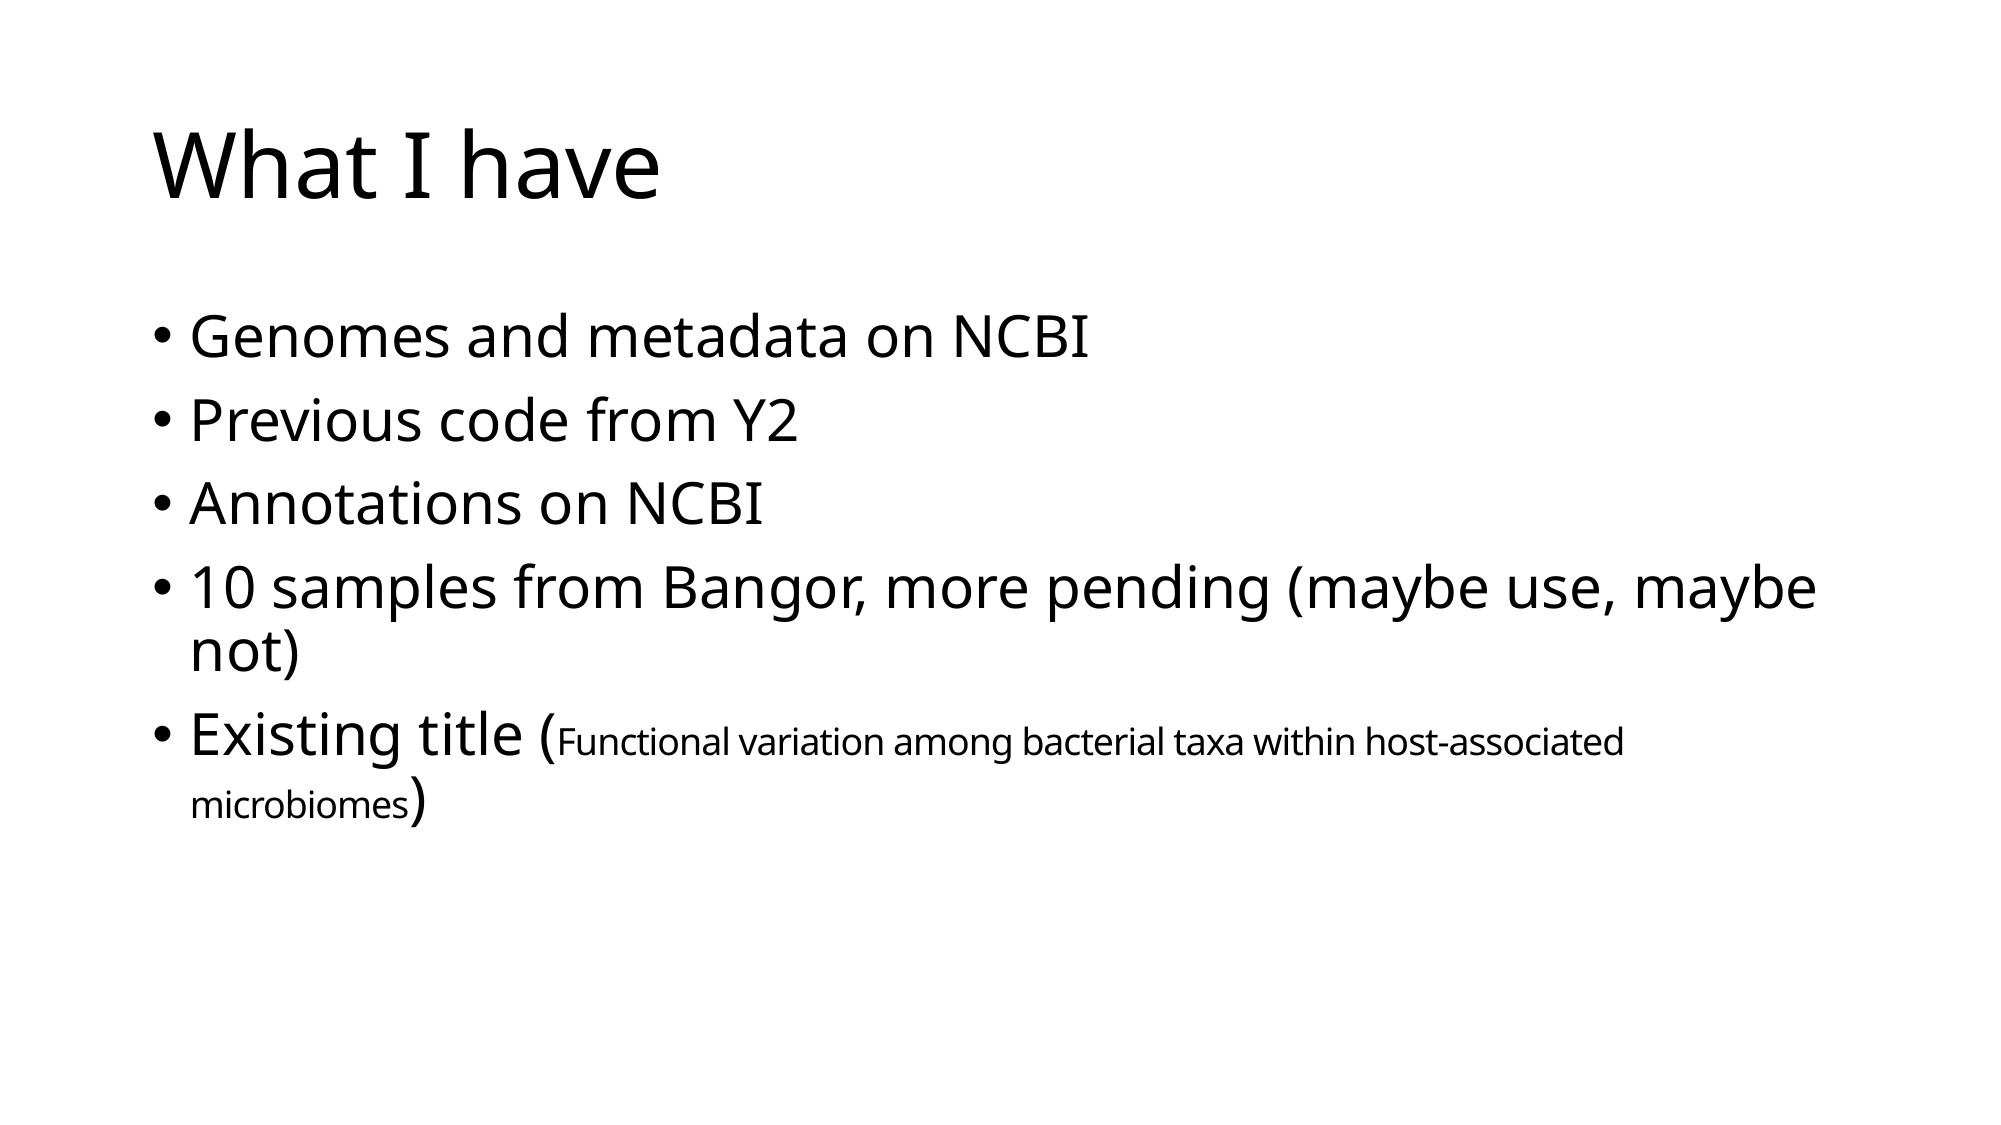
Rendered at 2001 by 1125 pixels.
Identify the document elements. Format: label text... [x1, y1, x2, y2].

title What I have [137, 59, 1863, 278]
list Genomes and metadata on NCBI Previous code from Y2 Annotations on NCBI 10 samples from Bangor, more pending (maybe use, maybe not) Existing title (Functional variation among bacterial taxa within host-associated microbiomes) [137, 299, 1863, 1014]
